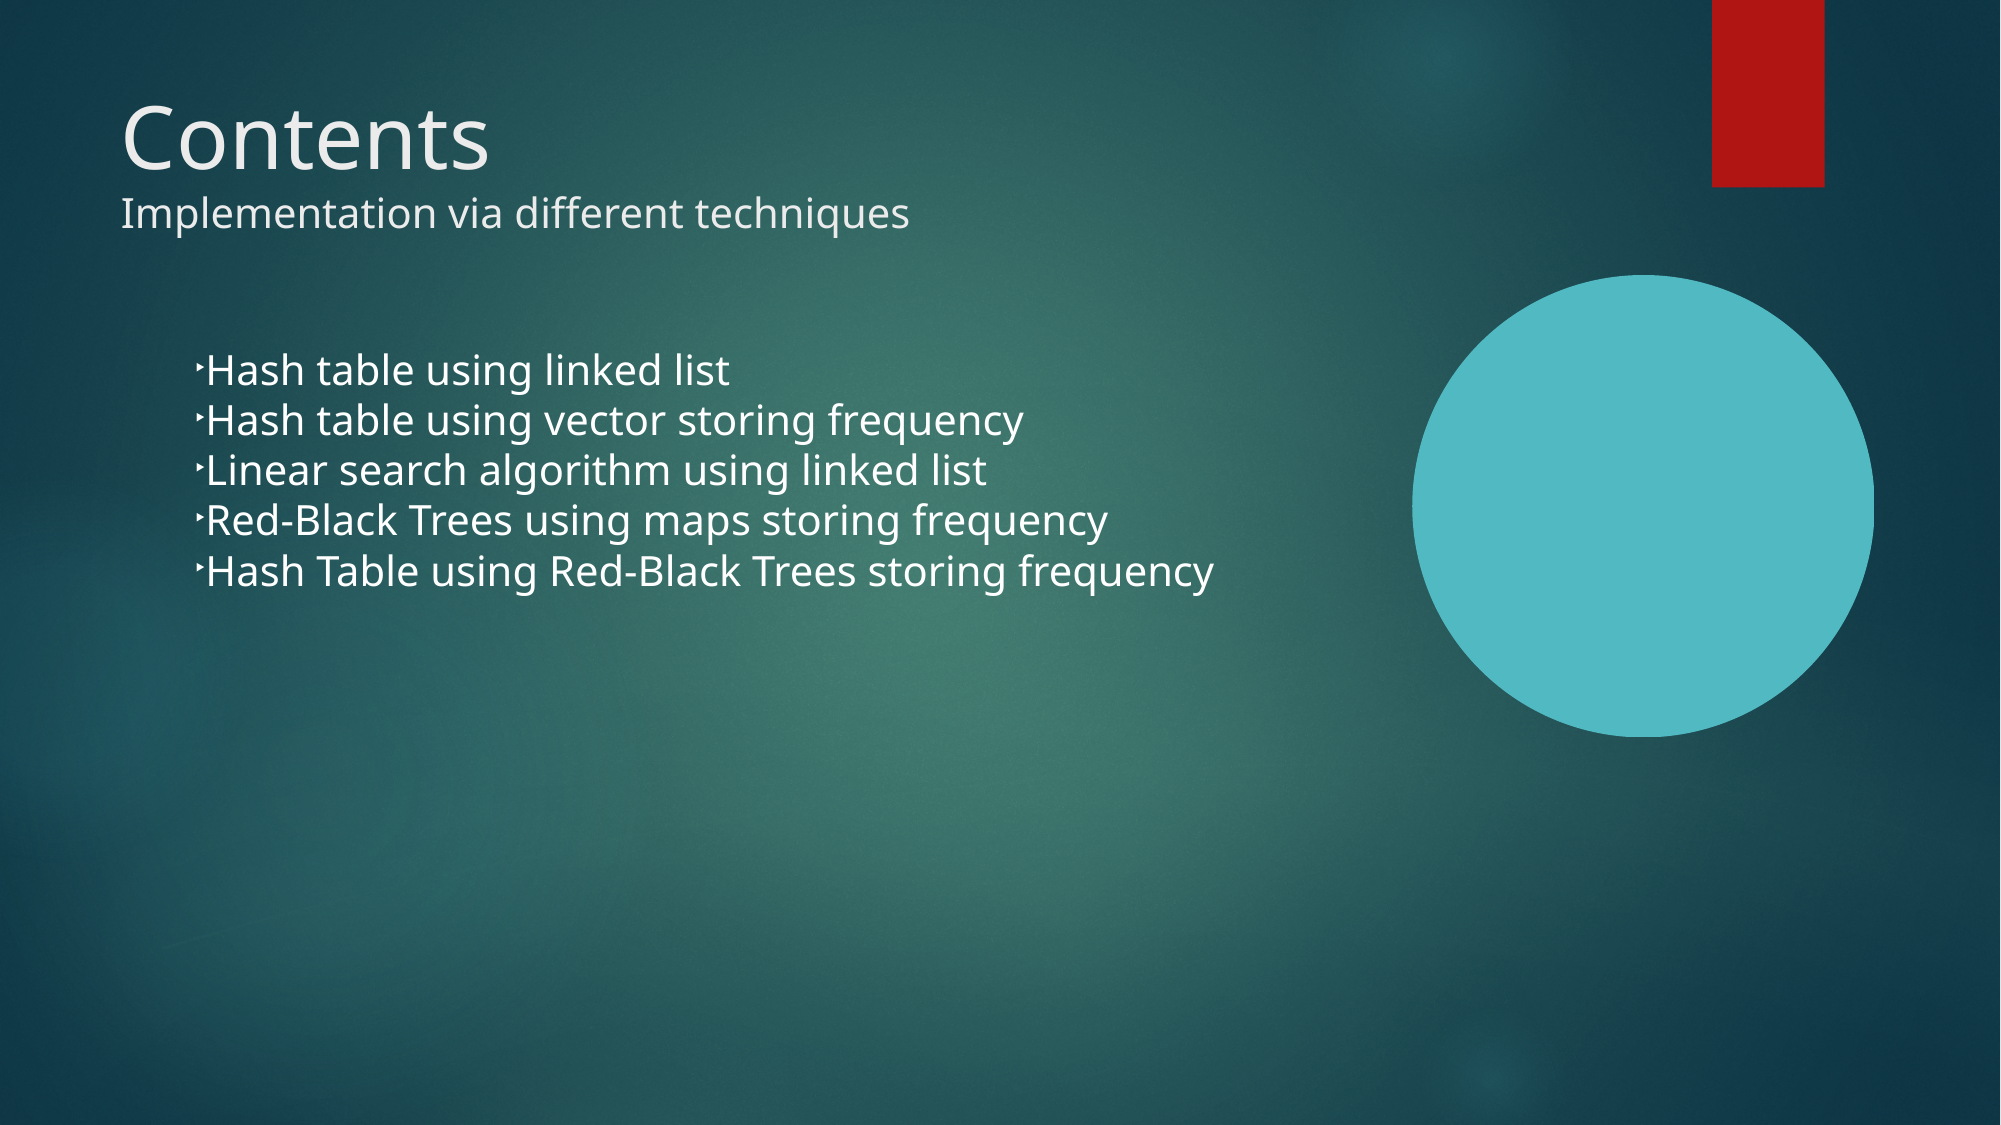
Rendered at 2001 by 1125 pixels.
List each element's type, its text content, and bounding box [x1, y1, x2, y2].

text_box Hash table using linked list Hash table using vector storing frequency Linear search algorithm using linked list Red-Black Trees using maps storing frequency Hash Table using Red-Black Trees storing frequency [181, 336, 1649, 1025]
picture [0, 0, 2001, 1125]
text_box Contents Implementation via different techniques [106, 74, 1649, 304]
